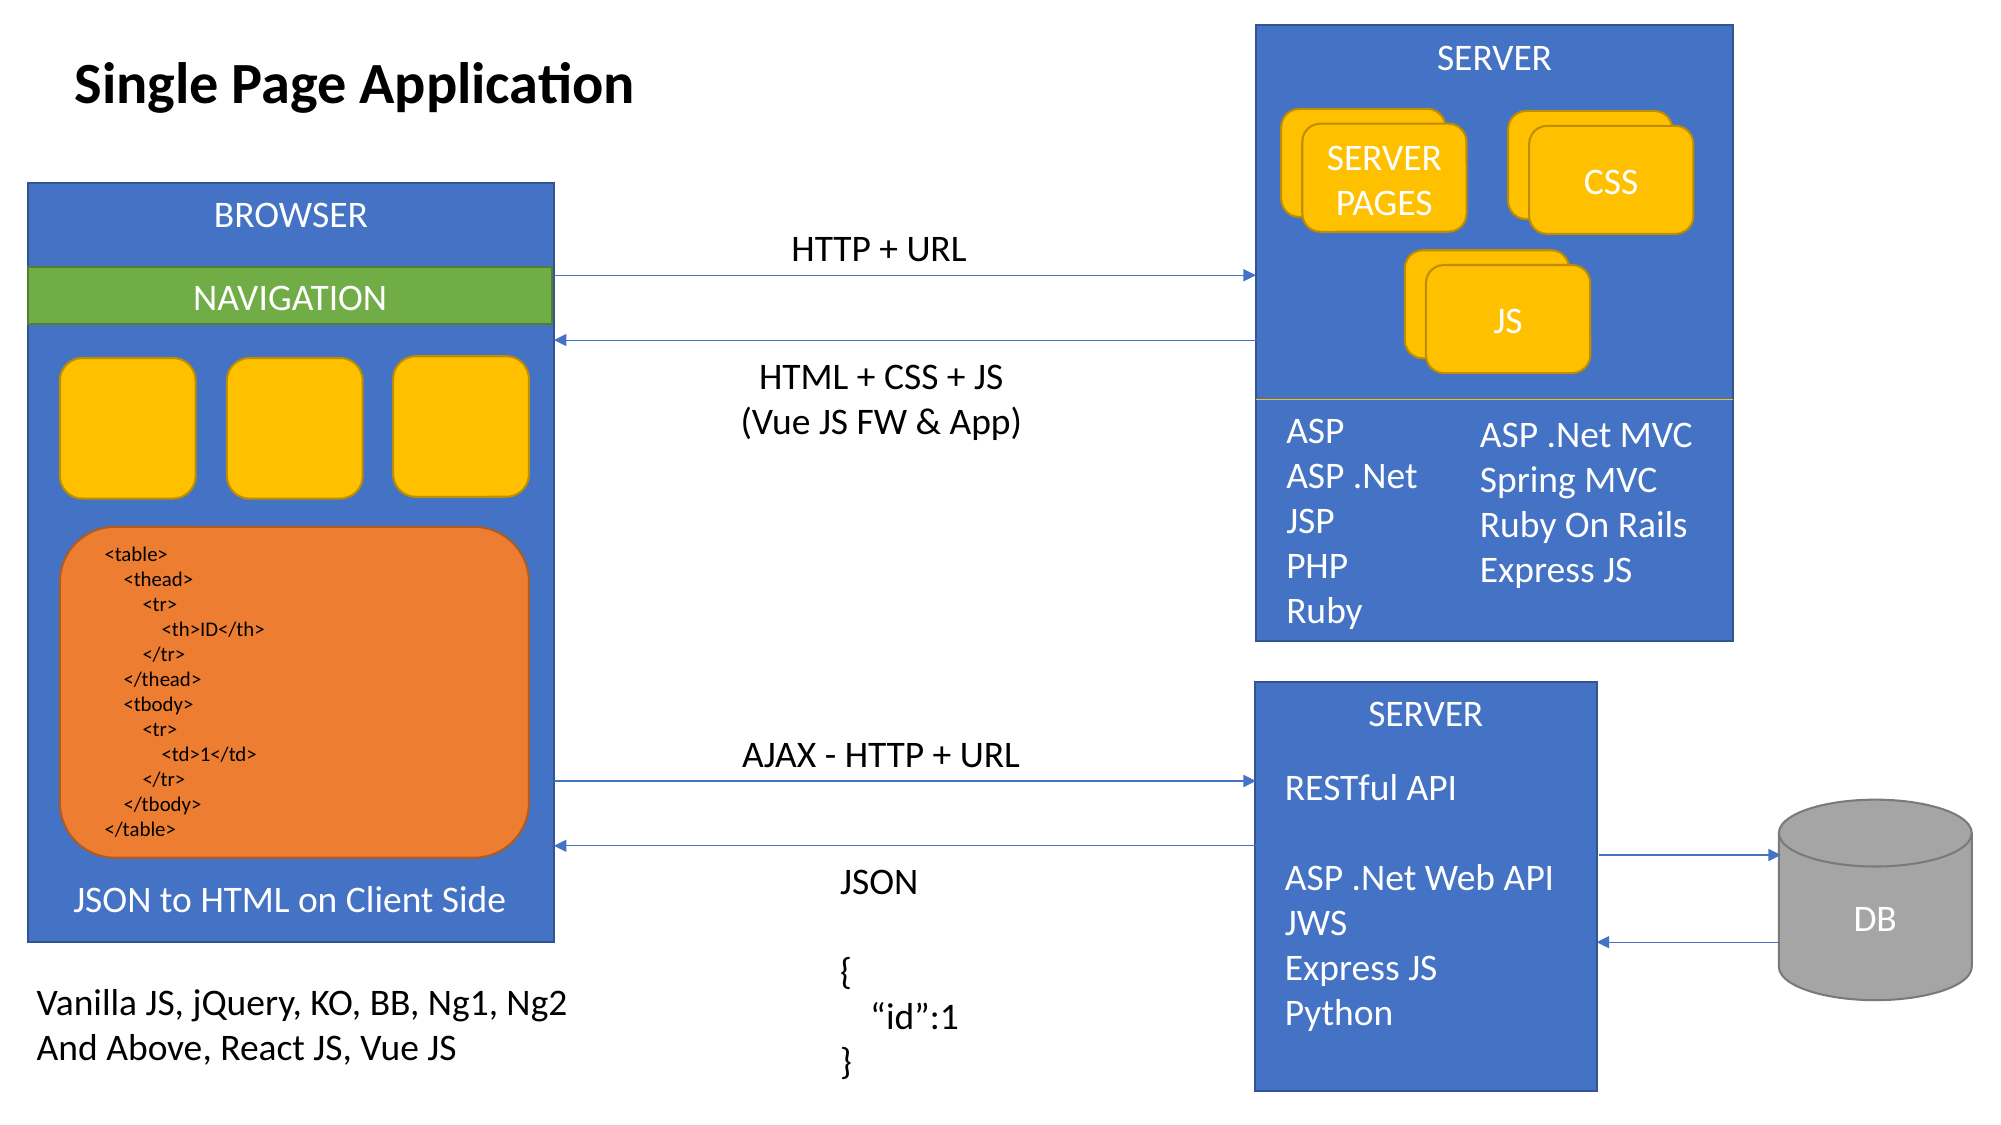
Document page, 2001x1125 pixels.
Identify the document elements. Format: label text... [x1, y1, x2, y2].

text_box BROWSER [27, 276, 555, 943]
text_box AJAX - HTTP + URL [727, 722, 1036, 780]
text_box BROWSER [27, 182, 555, 275]
text_box <table> <thead> <tr> <th>ID</th> </tr> </thead> <tbody> <tr> <td>1</td> </tr> </tbody> </table> [89, 533, 457, 848]
text_box [392, 355, 530, 498]
text_box ASP .Net MVC Spring MVC Ruby On Rails Express JS [1465, 402, 1733, 598]
text_box ASP ASP .Net JSP PHP Ruby [1271, 400, 1433, 639]
text_box JSON { “id”:1 } [825, 849, 974, 1090]
text_box NAVIGATION [27, 266, 553, 325]
text_box [58, 356, 197, 500]
text_box SERVER [1254, 681, 1598, 1092]
text_box [58, 525, 530, 859]
text_box HTML + CSS + JS (Vue JS FW & App) [725, 344, 1038, 449]
text_box Single Page Application [59, 38, 650, 123]
text_box JSON to HTML on Client Side [58, 867, 522, 928]
text_box RESTful API ASP .Net Web API JWS Express JS Python [1270, 756, 1570, 1041]
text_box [1508, 110, 1694, 234]
text_box HTTP + URL [776, 216, 982, 275]
text_box DB [1777, 798, 1973, 1002]
text_box [225, 356, 364, 500]
text_box Vanilla JS, jQuery, KO, BB, Ng1, Ng2 And Above, React JS, Vue JS [21, 970, 592, 1076]
text_box SERVER [1255, 400, 1734, 642]
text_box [1404, 250, 1591, 374]
text_box SERVER [1255, 24, 1734, 399]
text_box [1281, 108, 1467, 232]
